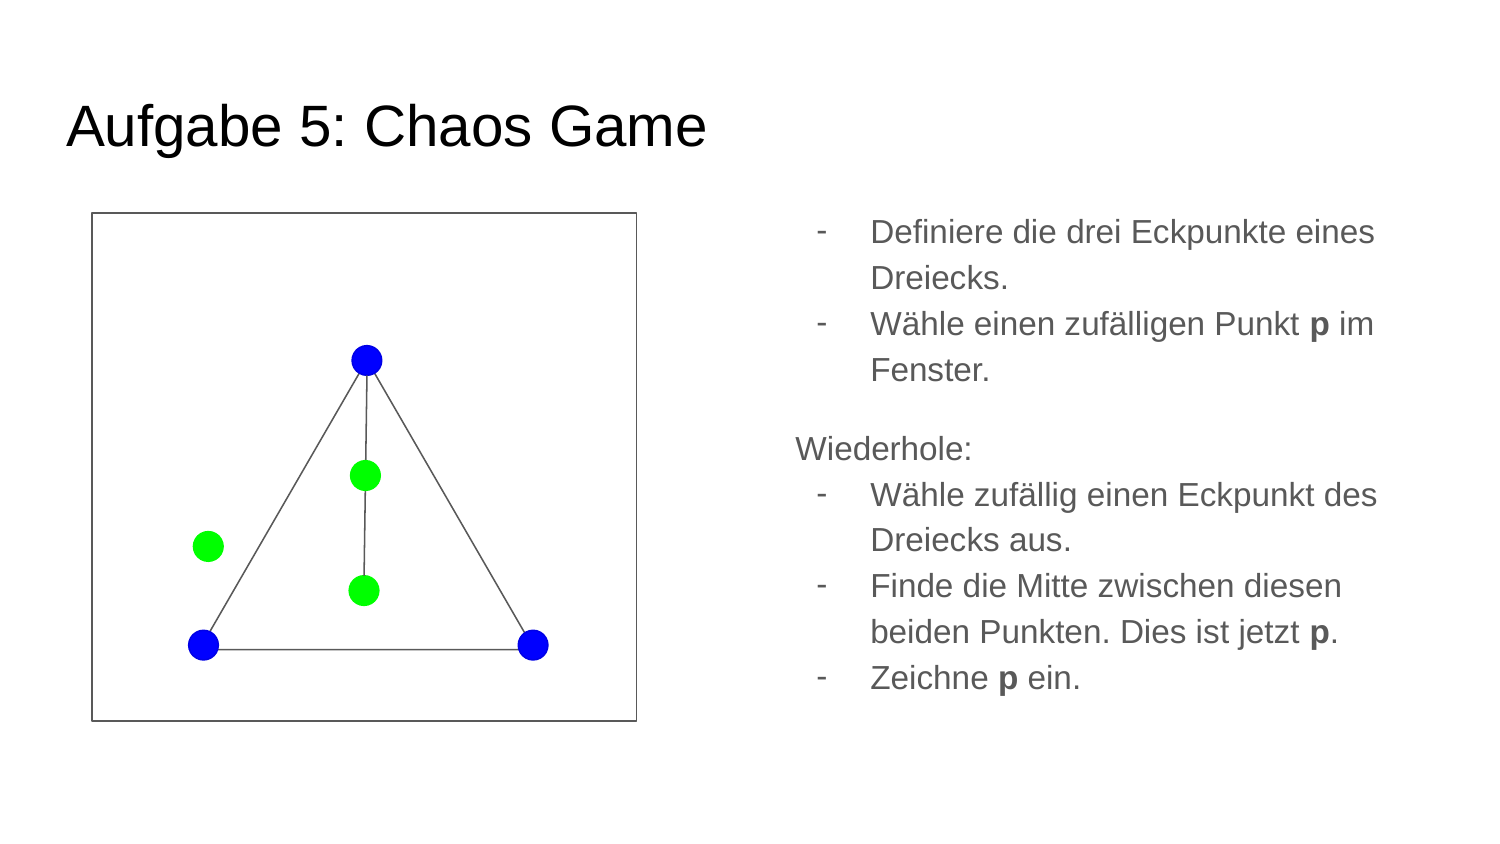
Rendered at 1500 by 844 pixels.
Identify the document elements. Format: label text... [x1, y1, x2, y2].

text_box [350, 462, 358, 489]
text_box [518, 630, 548, 660]
text_box [210, 373, 525, 650]
text_box [372, 462, 381, 489]
text_box [193, 531, 224, 562]
list Definiere die drei Eckpunkte eines Dreiecks. Wähle einen zufälligen Punkt p im Fenster. Wiederhole: Wähle zufällig einen Eckpunkt des Dreiecks aus. Finde die Mitte zwischen diesen beiden Punkten. Dies ist jetzt p. Zeichne p ein. [780, 189, 1449, 750]
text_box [363, 375, 368, 576]
text_box [349, 577, 379, 606]
title Aufgabe 5: Chaos Game [51, 72, 1449, 167]
text_box [188, 630, 219, 660]
text_box [352, 345, 382, 376]
text_box [91, 212, 637, 721]
